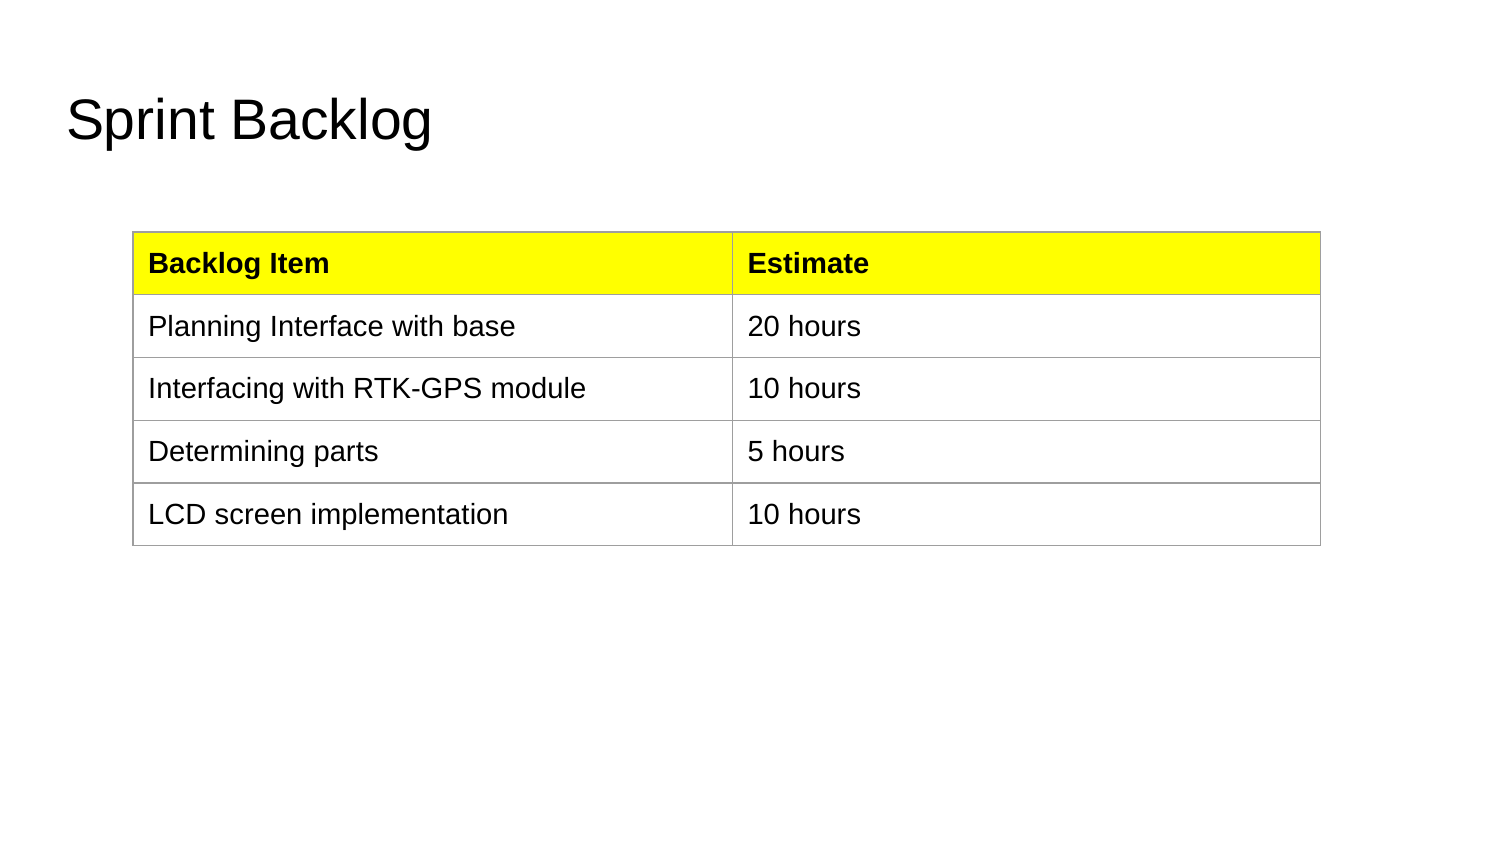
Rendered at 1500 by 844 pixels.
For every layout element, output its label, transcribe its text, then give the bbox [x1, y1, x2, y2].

table_cell Interfacing with RTK-GPS module [134, 358, 732, 420]
table_header Estimate [733, 233, 1320, 294]
table_cell Planning Interface with base [134, 295, 732, 357]
table_header Backlog Item [134, 233, 732, 294]
table_cell 5 hours [733, 421, 1320, 482]
table_cell 20 hours [733, 295, 1320, 357]
title Sprint Backlog [51, 72, 1449, 167]
table_cell 10 hours [733, 358, 1320, 420]
table_cell LCD screen implementation [134, 484, 732, 545]
table_cell Determining parts [134, 421, 732, 482]
table_cell 10 hours [733, 484, 1320, 545]
